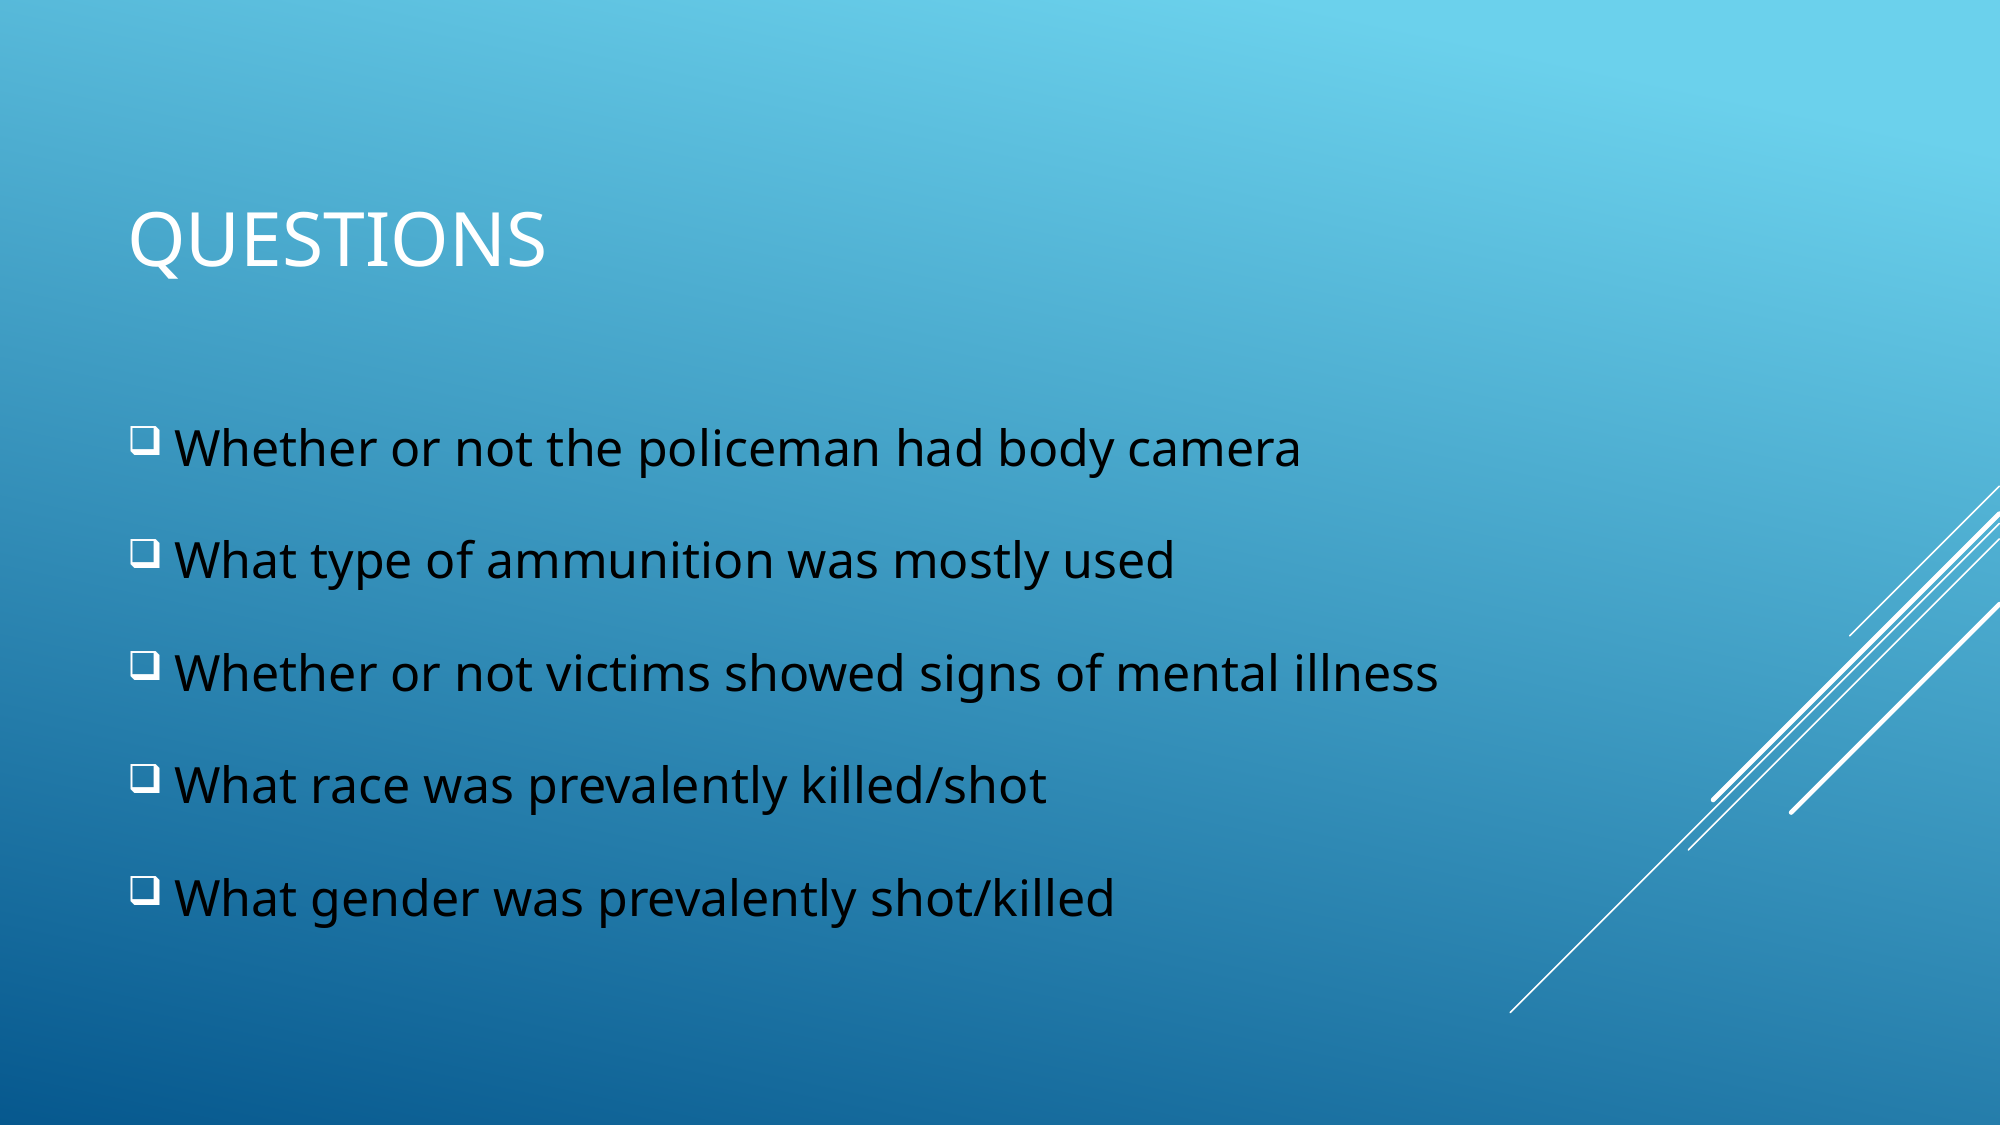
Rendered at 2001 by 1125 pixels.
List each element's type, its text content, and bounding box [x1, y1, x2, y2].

title QUESTIONS [112, 112, 1513, 359]
list Whether or not the policeman had body camera What type of ammunition was mostly used Whether or not victims showed signs of mental illness What race was prevalently killed/shot What gender was prevalently shot/killed [112, 359, 1513, 953]
